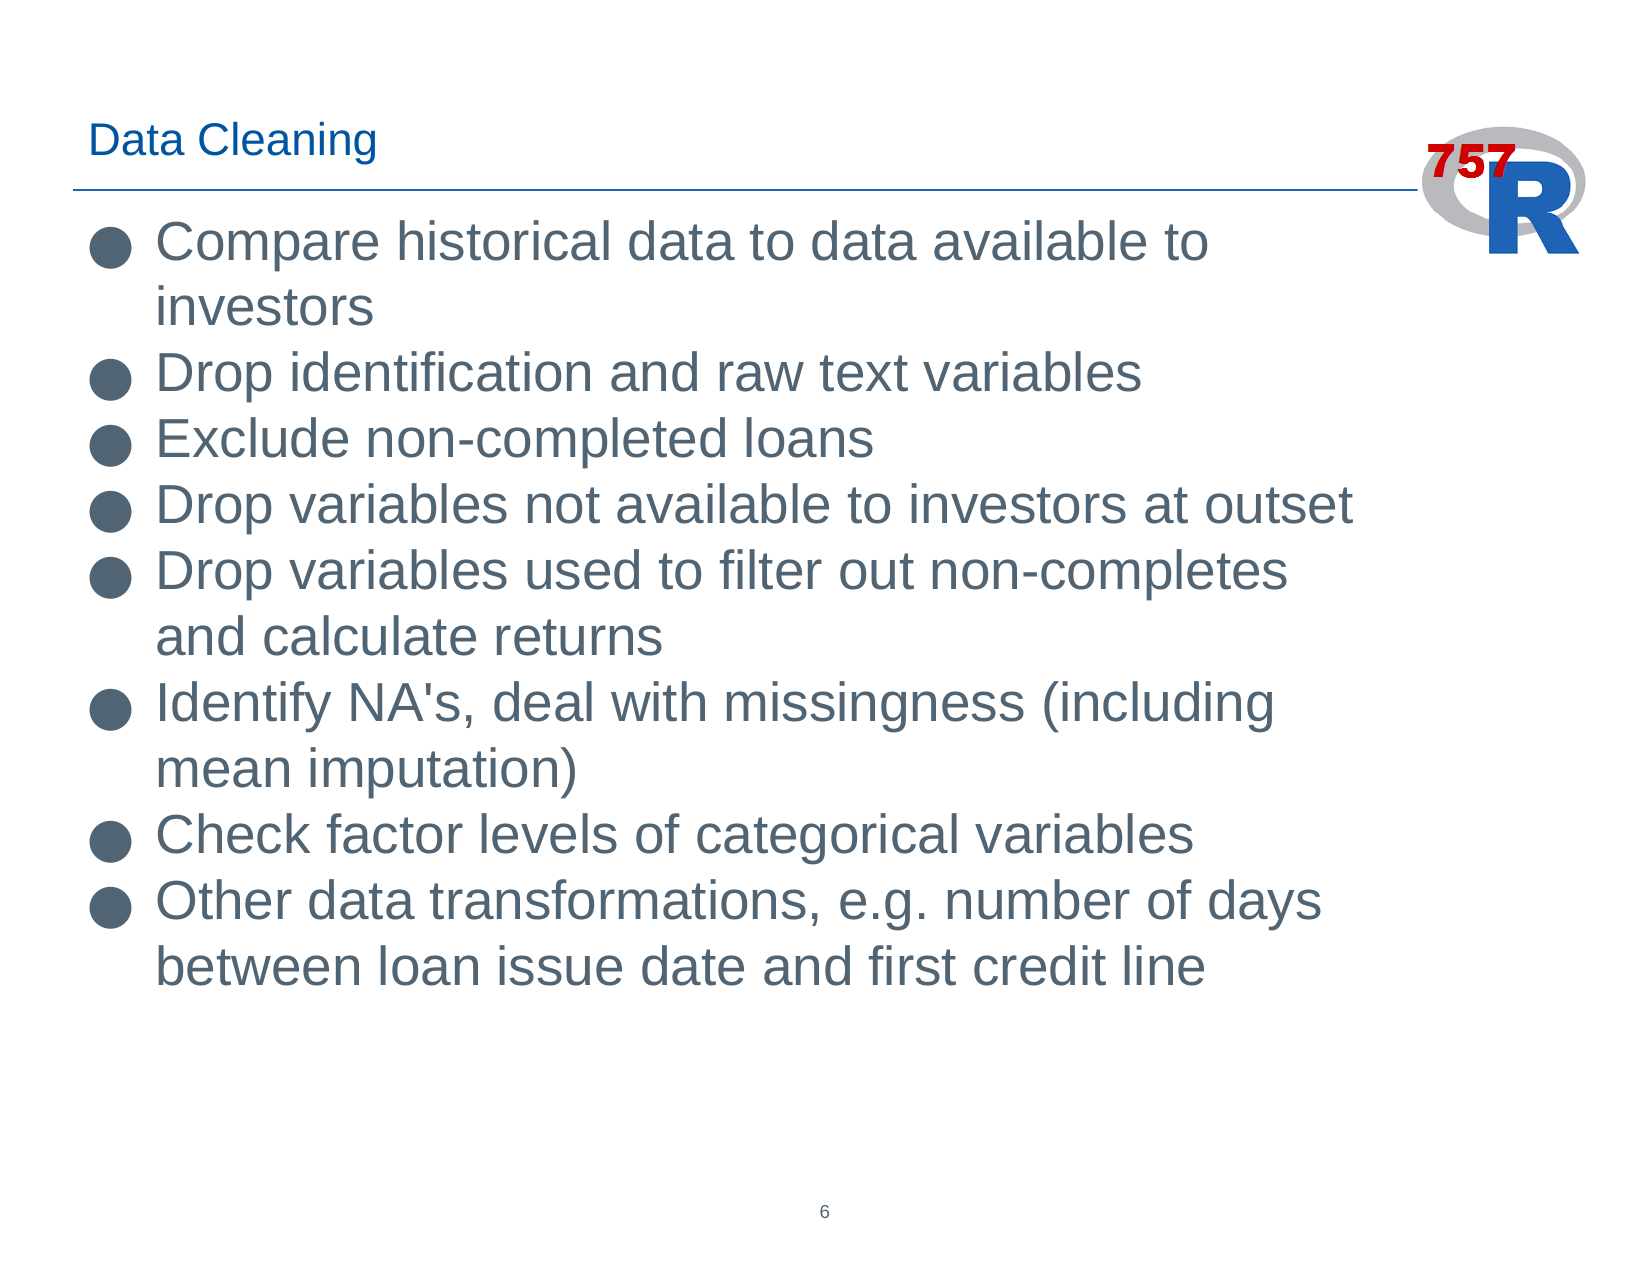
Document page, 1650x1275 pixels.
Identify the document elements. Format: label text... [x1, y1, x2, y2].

list Compare historical data to data available to investors Drop identification and raw text variables Exclude non-completed loans Drop variables not available to investors at outset Drop variables used to filter out non-completes and calculate returns Identify NA's, deal with missingness (including mean imputation) Check factor levels of categorical variables Other data transformations, e.g. number of days between loan issue date and first credit line [72, 204, 1390, 242]
list Data Cleaning [72, 124, 1390, 180]
picture [1417, 122, 1591, 258]
